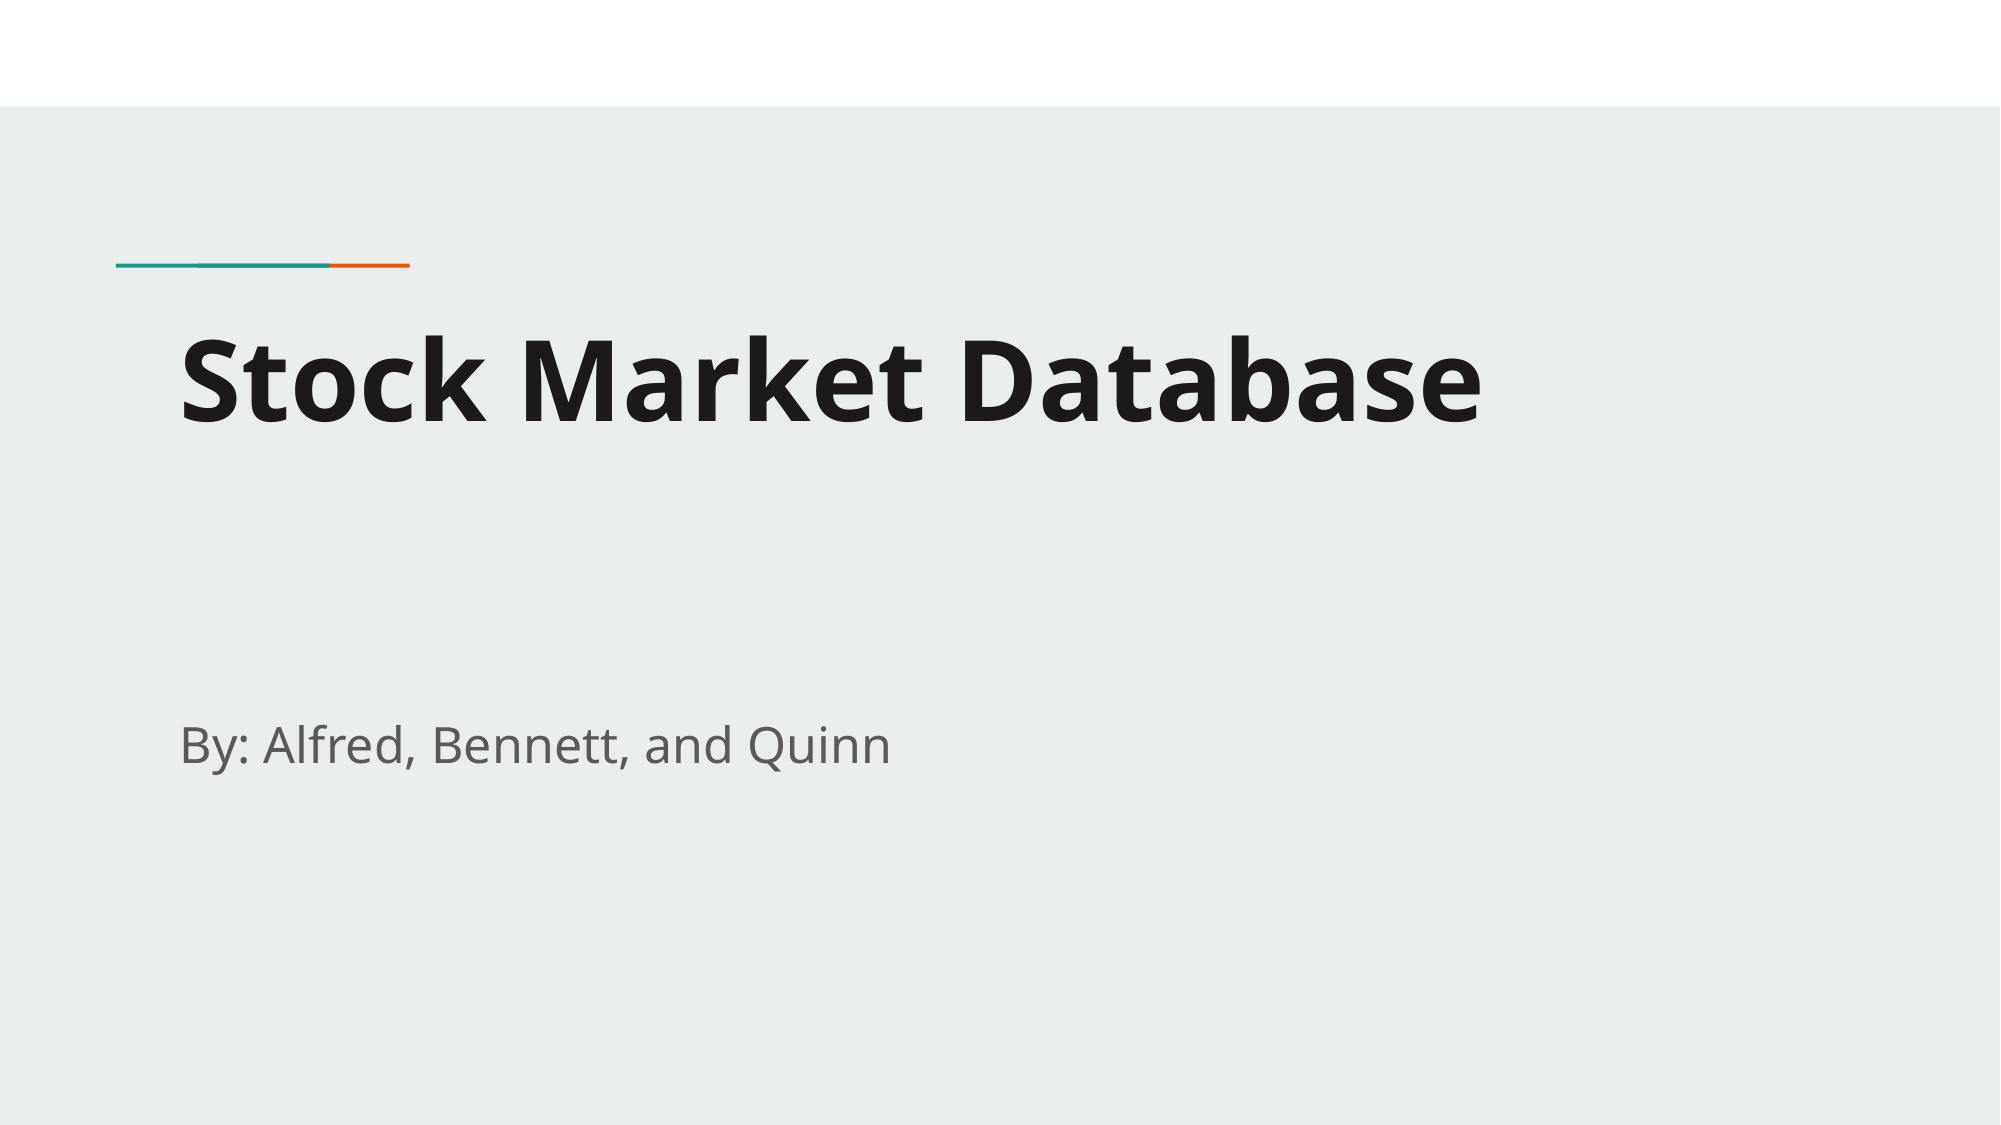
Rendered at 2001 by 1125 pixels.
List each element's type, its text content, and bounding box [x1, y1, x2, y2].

subtitle By: Alfred, Bennett, and Quinn [159, 693, 1842, 813]
title Stock Market Database [159, 289, 1842, 654]
